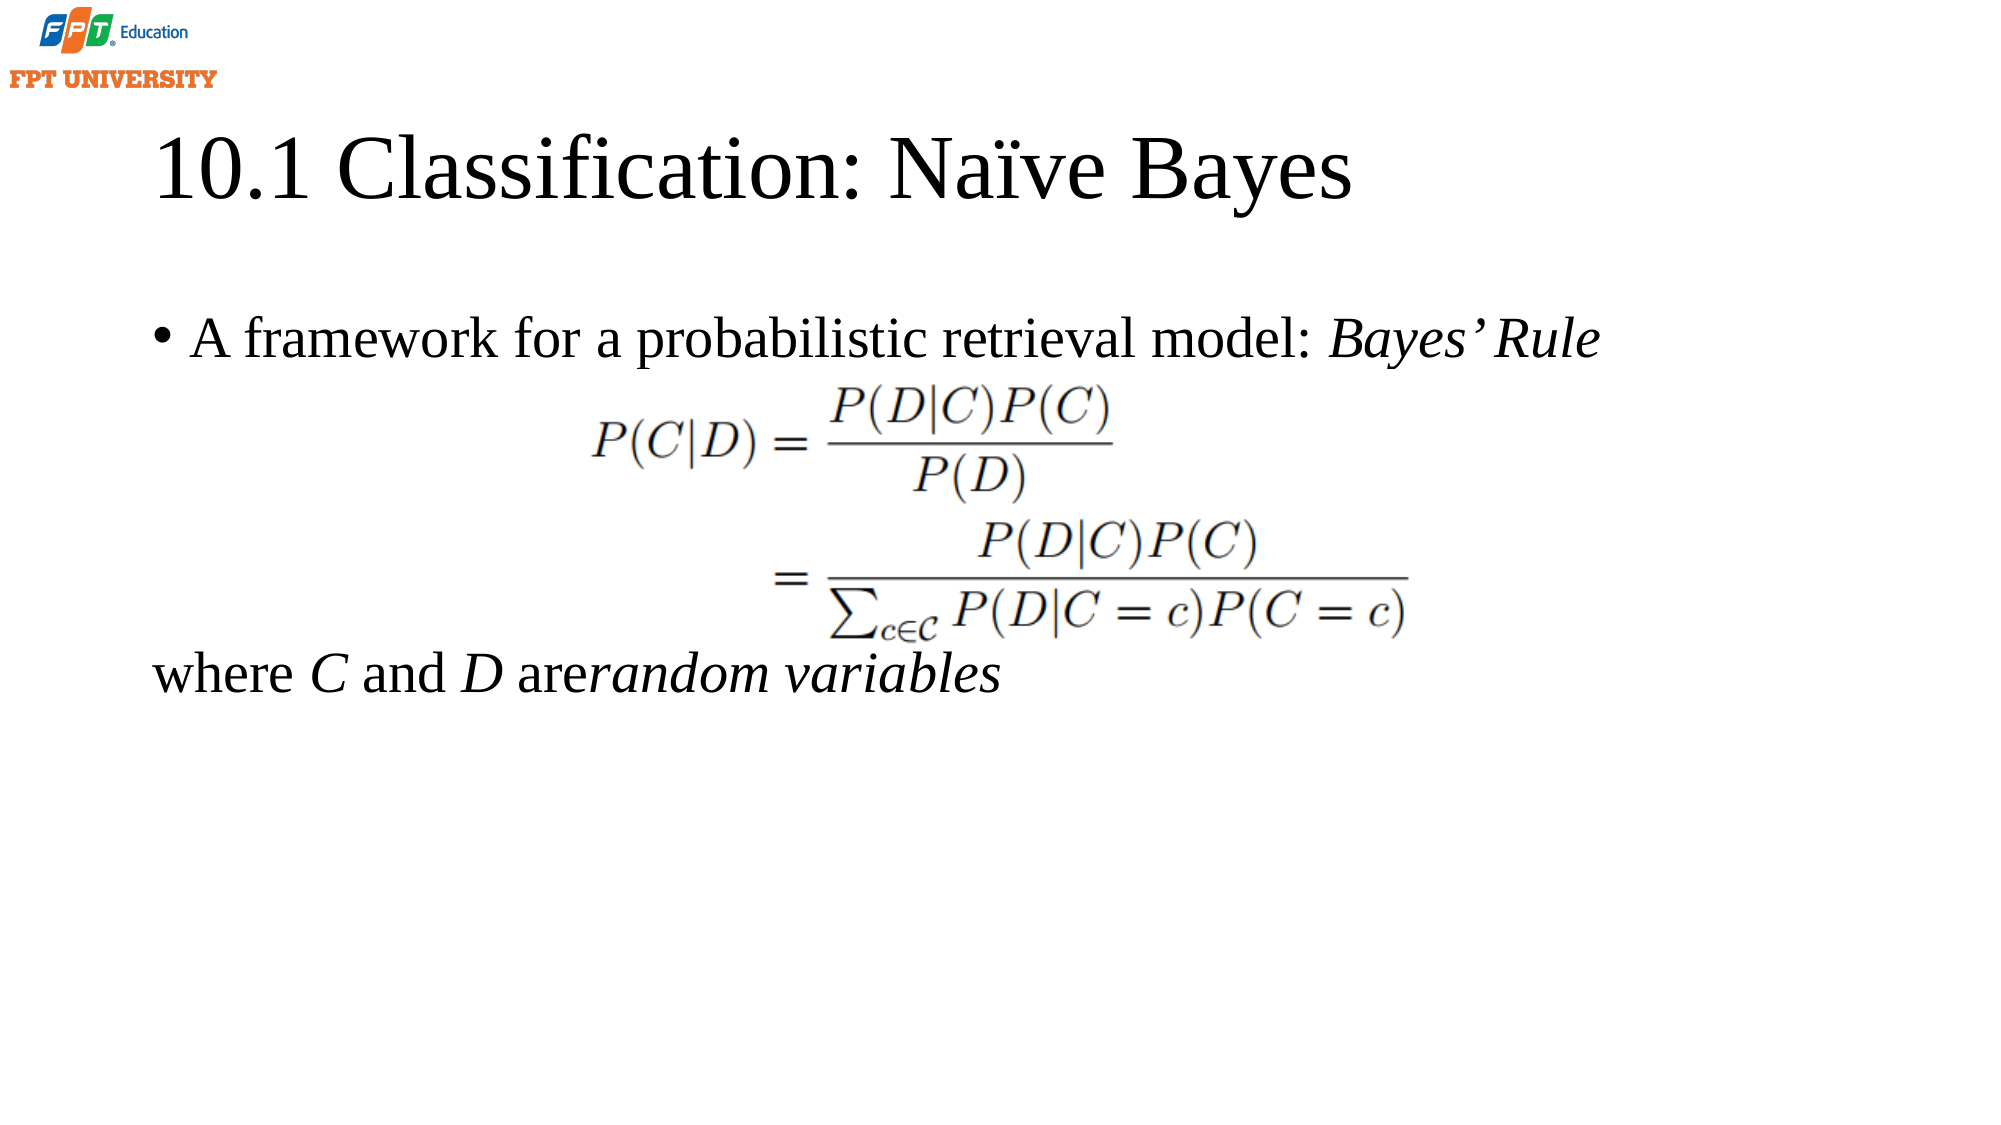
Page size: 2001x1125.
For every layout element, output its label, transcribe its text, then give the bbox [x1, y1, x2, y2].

picture [585, 369, 1415, 648]
title 10.1 Classification: Naïve Bayes [137, 59, 1863, 278]
list A framework for a probabilistic retrieval model: Bayes’ Rule where C and D arerandom variables [137, 299, 1863, 1014]
picture [10, 7, 217, 88]
